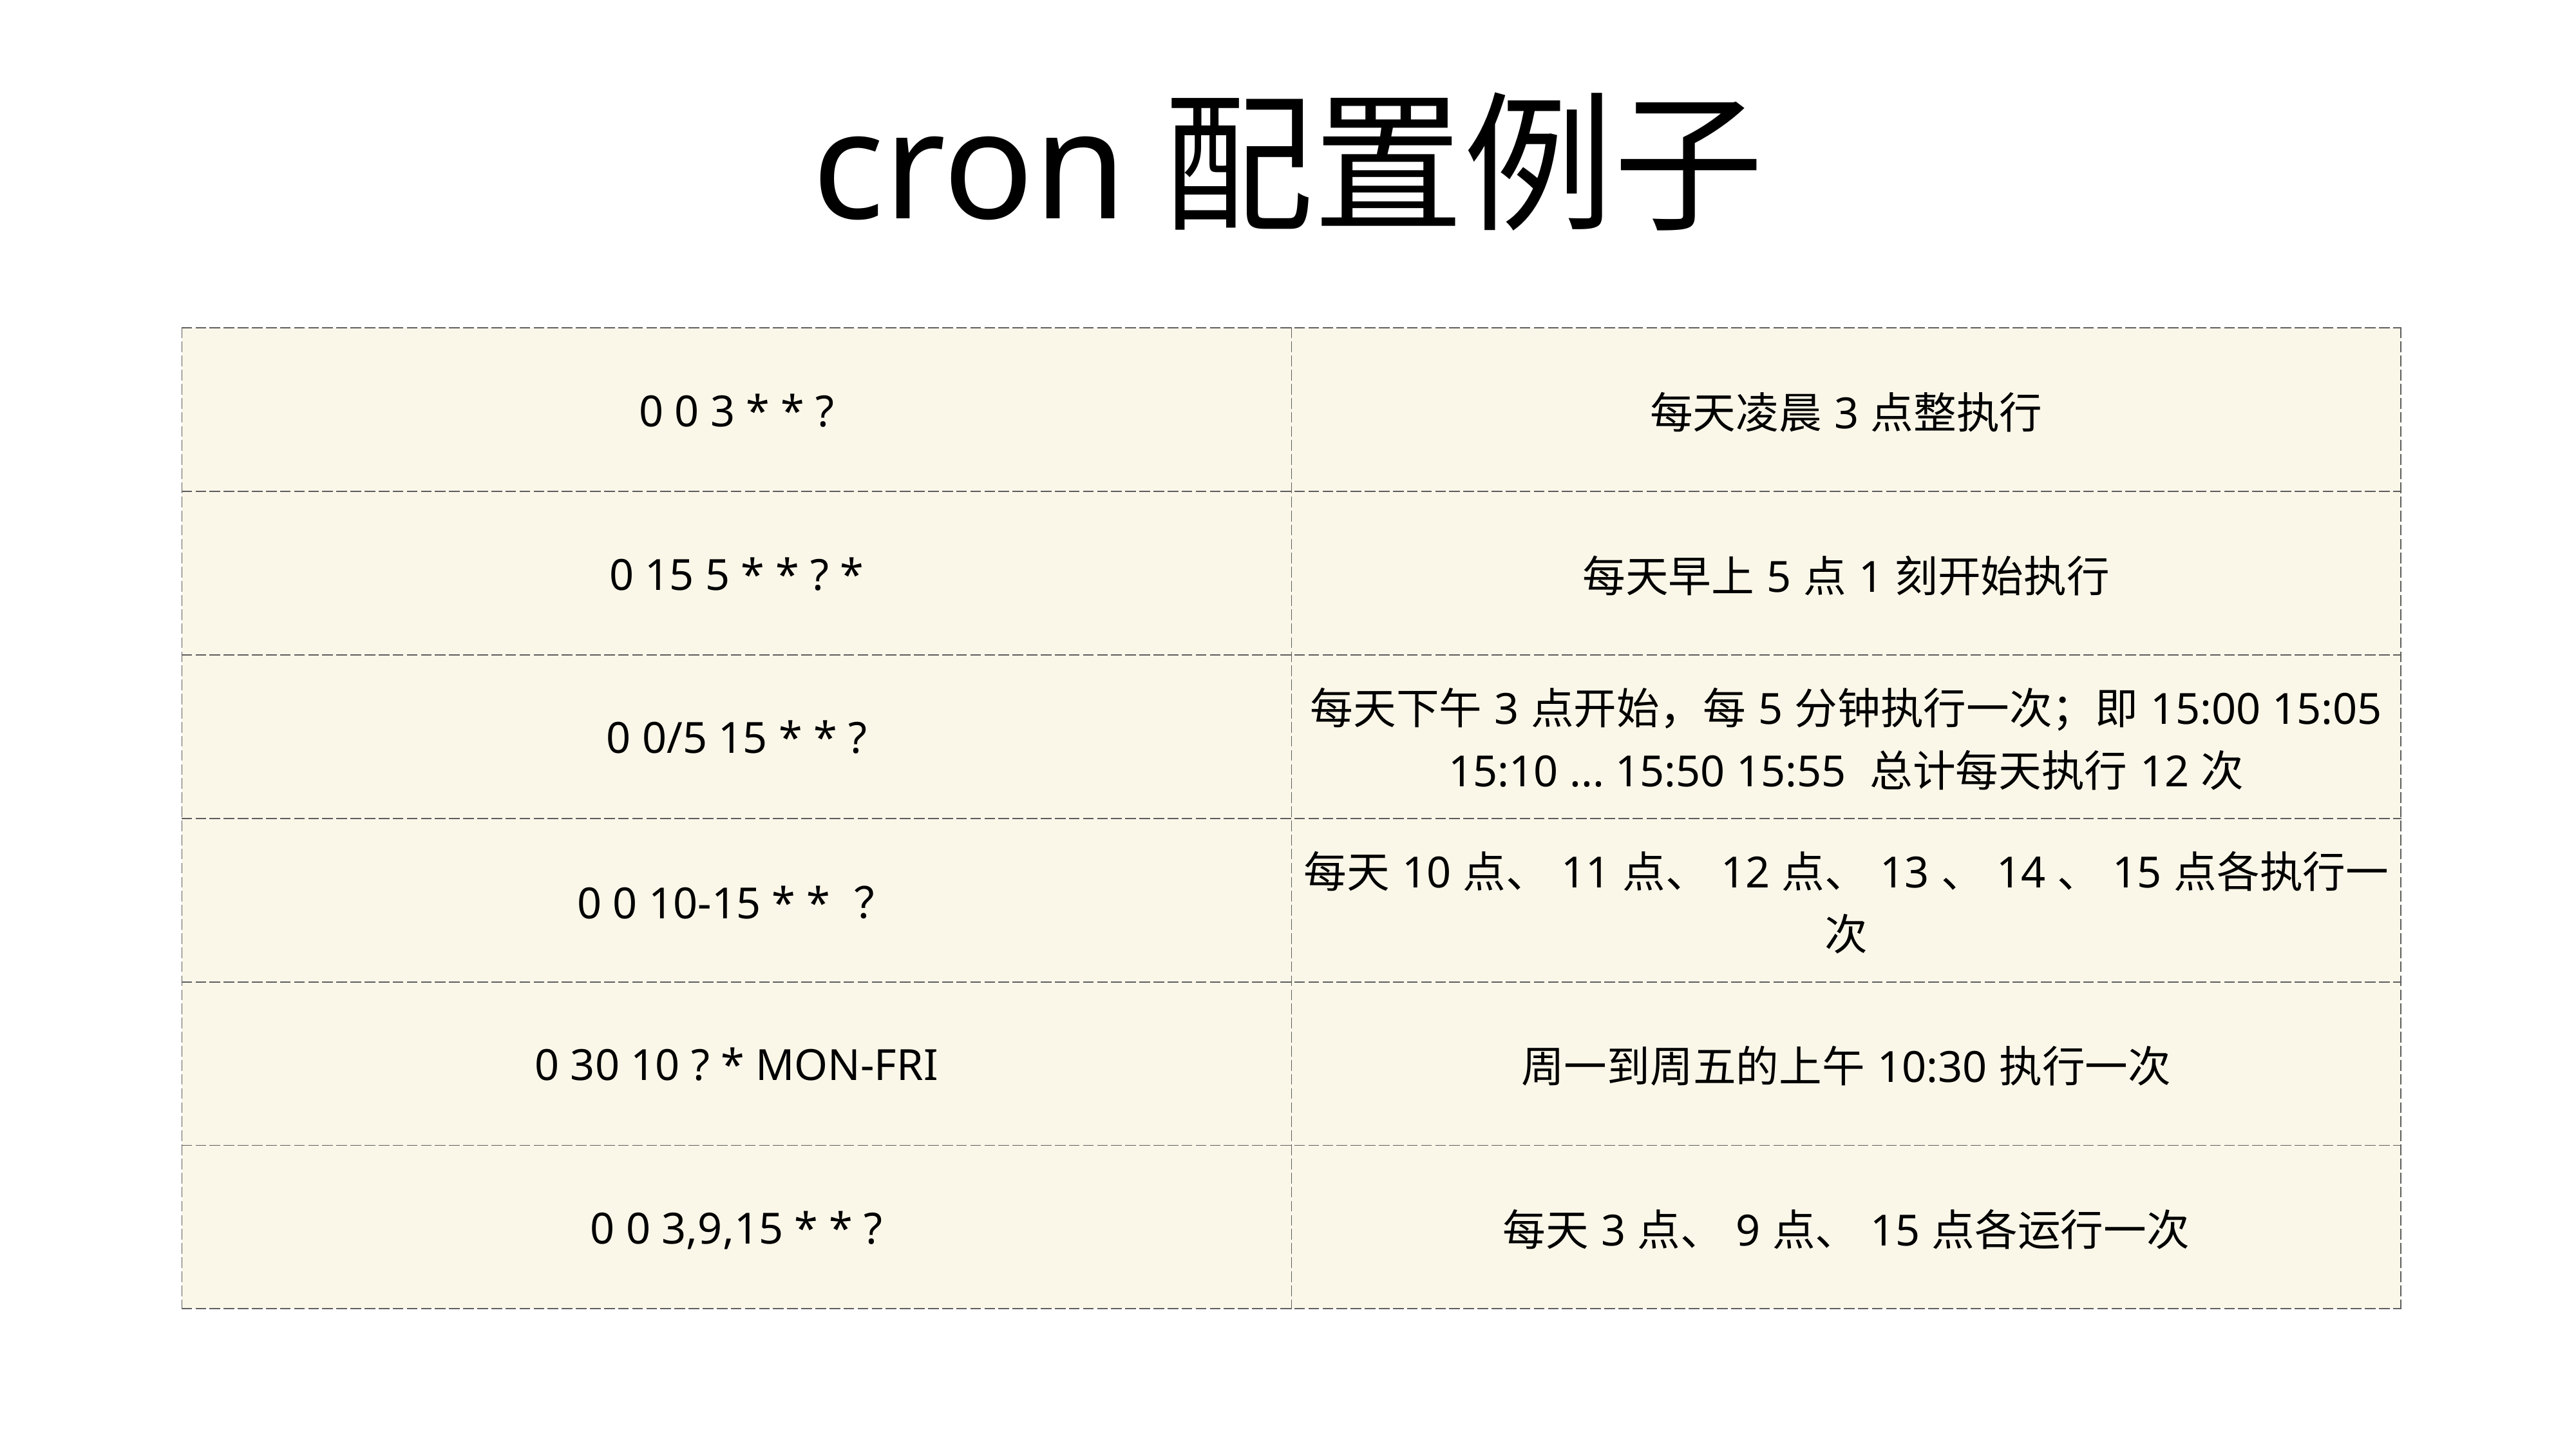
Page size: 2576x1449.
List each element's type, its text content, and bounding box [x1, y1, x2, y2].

table_cell 周一到周五的上午10:30执行一次 [1291, 982, 2401, 1145]
table_header 每天凌晨3点整执行 [1291, 328, 2401, 491]
table_cell 0 0 3,9,15 * * ? [182, 1145, 1291, 1309]
table_cell 每天下午3点开始，每5分钟执行一次；即15:00 15:05 15:10 ... 15:50 15:55 总计每天执行12次 [1291, 655, 2401, 819]
table_cell 每天早上5点1刻开始执行 [1291, 491, 2401, 655]
table_cell 0 30 10 ? * MON-FRI [182, 982, 1291, 1145]
title cron配置例子 [178, 37, 2398, 279]
table_header 0 0 3 * * ? [182, 328, 1291, 491]
table_cell 0 0/5 15 * * ? [182, 655, 1291, 819]
table_cell 每天3点、9点、15点各运行一次 [1291, 1145, 2401, 1309]
table_cell 每天10点、11点、12点、13、14、15点各执行一次 [1291, 819, 2401, 982]
table_cell 0 0 10-15 * * ？ [182, 819, 1291, 982]
table_cell 0 15 5 * * ? * [182, 491, 1291, 655]
